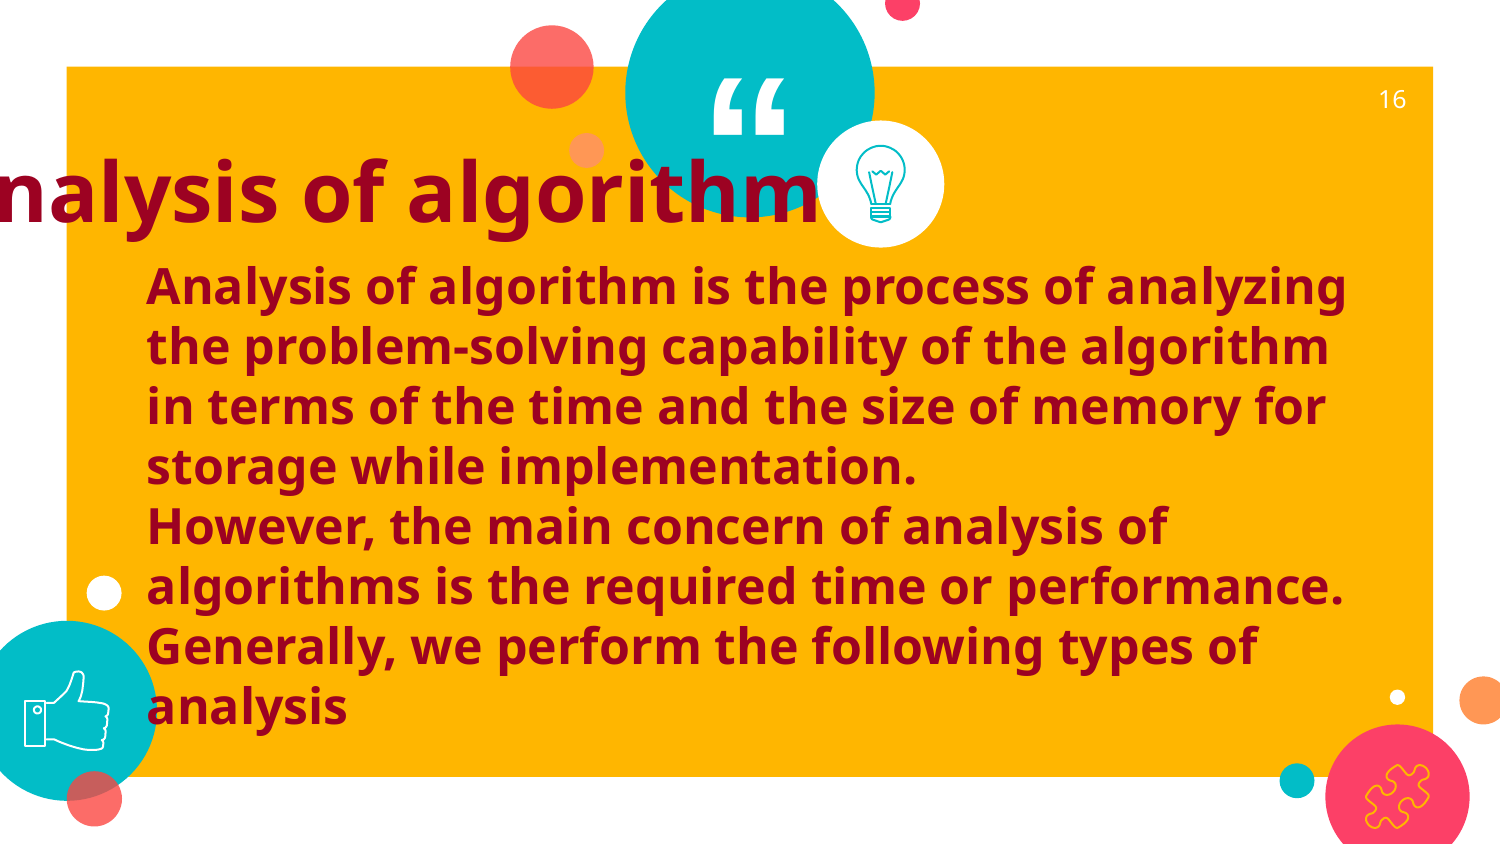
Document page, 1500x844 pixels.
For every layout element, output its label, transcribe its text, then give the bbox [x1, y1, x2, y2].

text_box Analysis of algorithm is the process of analyzing the problem-solving capability of the algorithm in terms of the time and the size of memory for storage while implementation. However, the main concern of analysis of algorithms is the required time or performance. Generally, we perform the following types of analysis [132, 247, 1394, 742]
slide_number 16 [1331, 68, 1422, 134]
text_box Analysis of algorithm [0, 132, 860, 247]
